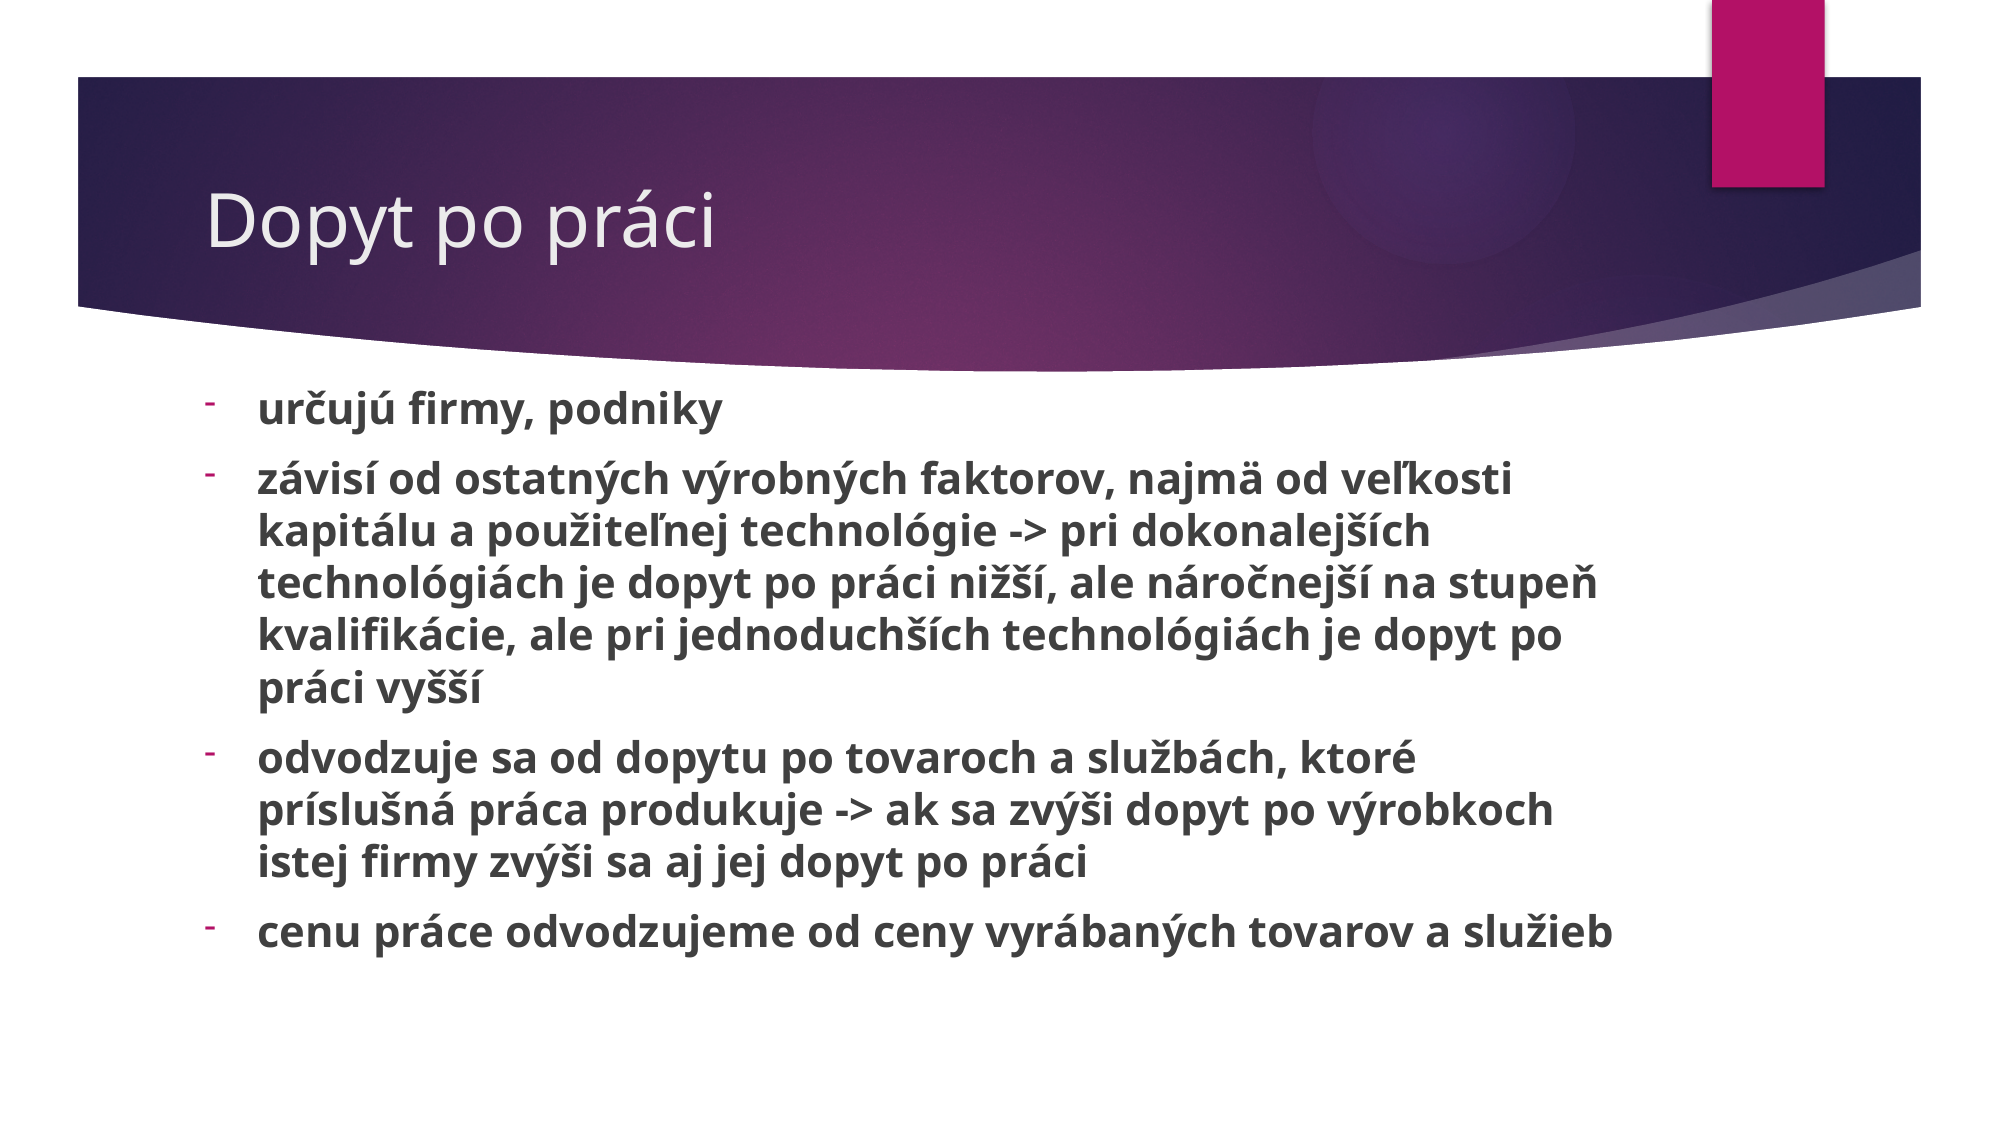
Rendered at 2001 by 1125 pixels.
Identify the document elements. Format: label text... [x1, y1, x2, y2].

list určujú firmy, podniky závisí od ostatných výrobných faktorov, najmä od veľkosti kapitálu a použiteľnej technológie -> pri dokonalejších technológiách je dopyt po práci nižší, ale náročnejší na stupeň kvalifikácie, ale pri jednoduchších technológiách je dopyt po práci vyšší odvodzuje sa od dopytu po tovaroch a službách, ktoré príslušná práca produkuje -> ak sa zvýši dopyt po výrobkoch istej firmy zvýši sa aj jej dopyt po práci cenu práce odvodzujeme od ceny vyrábaných tovarov a služieb [189, 373, 1638, 1068]
title Dopyt po práci [189, 159, 1627, 276]
